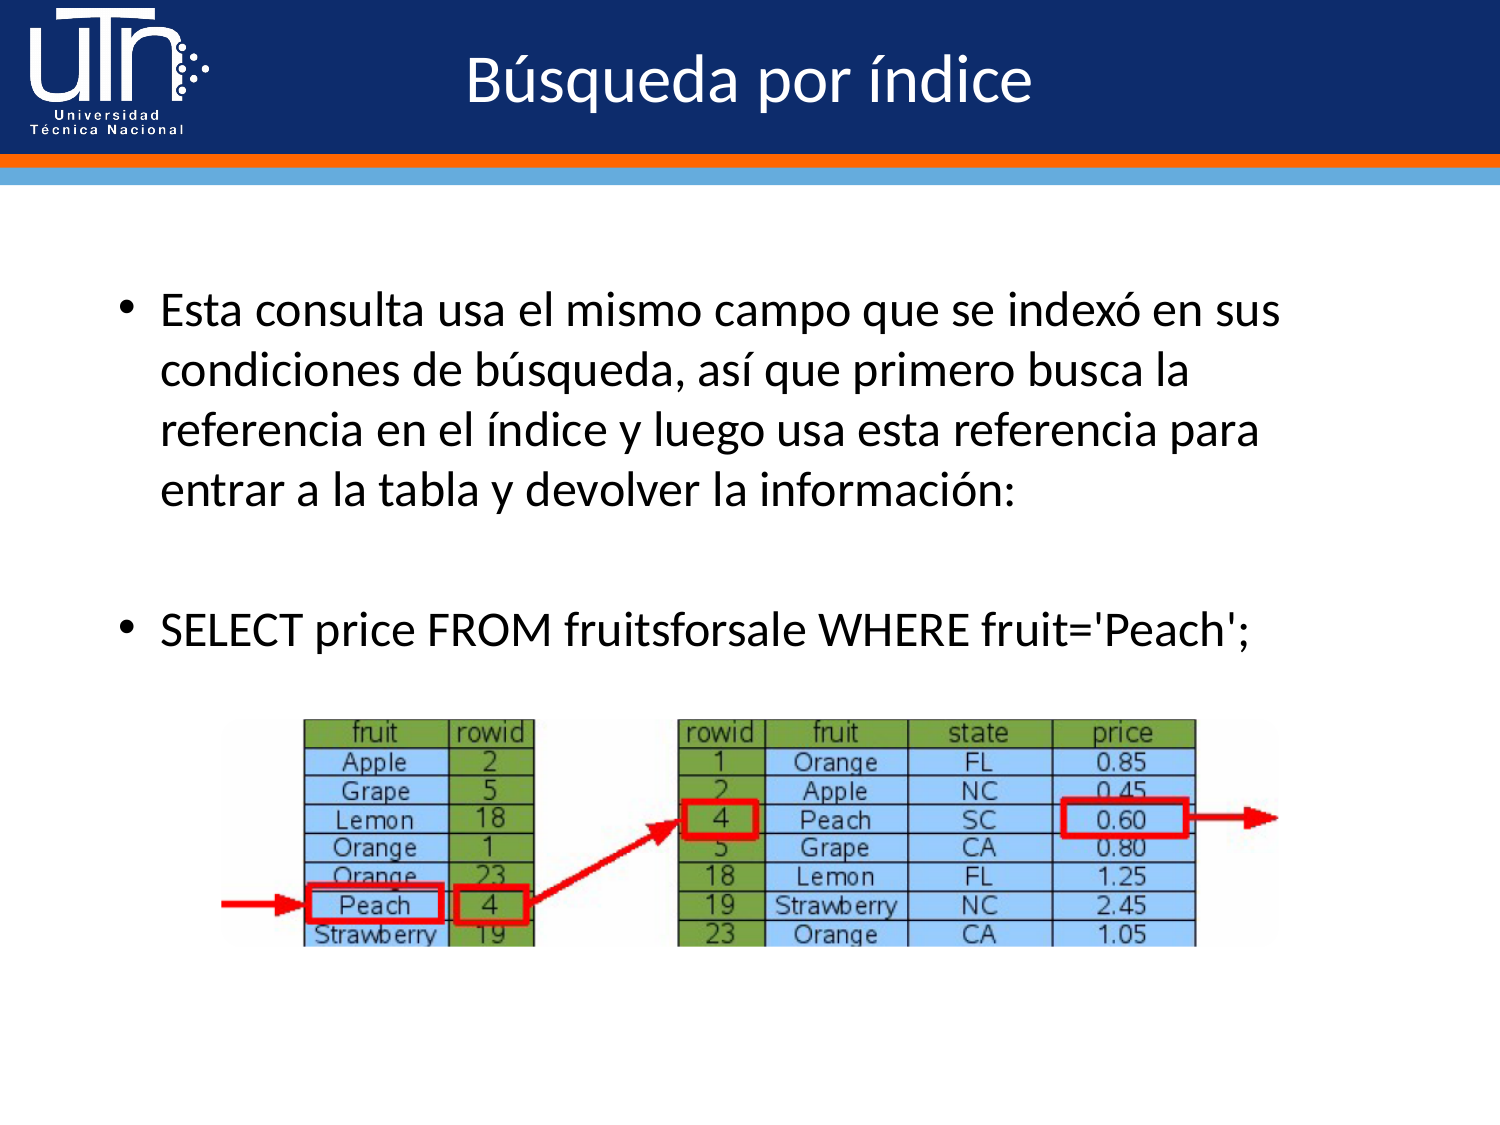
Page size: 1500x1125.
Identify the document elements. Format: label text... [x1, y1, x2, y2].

title Búsqueda por índice [0, 0, 1500, 154]
list Esta consulta usa el mismo campo que se indexó en sus condiciones de búsqueda, así que primero busca la referencia en el índice y luego usa esta referencia para entrar a la tabla y devolver la información: SELECT price FROM fruitsforsale WHERE fruit='Peach'; [103, 198, 1397, 1012]
picture [221, 719, 1279, 947]
